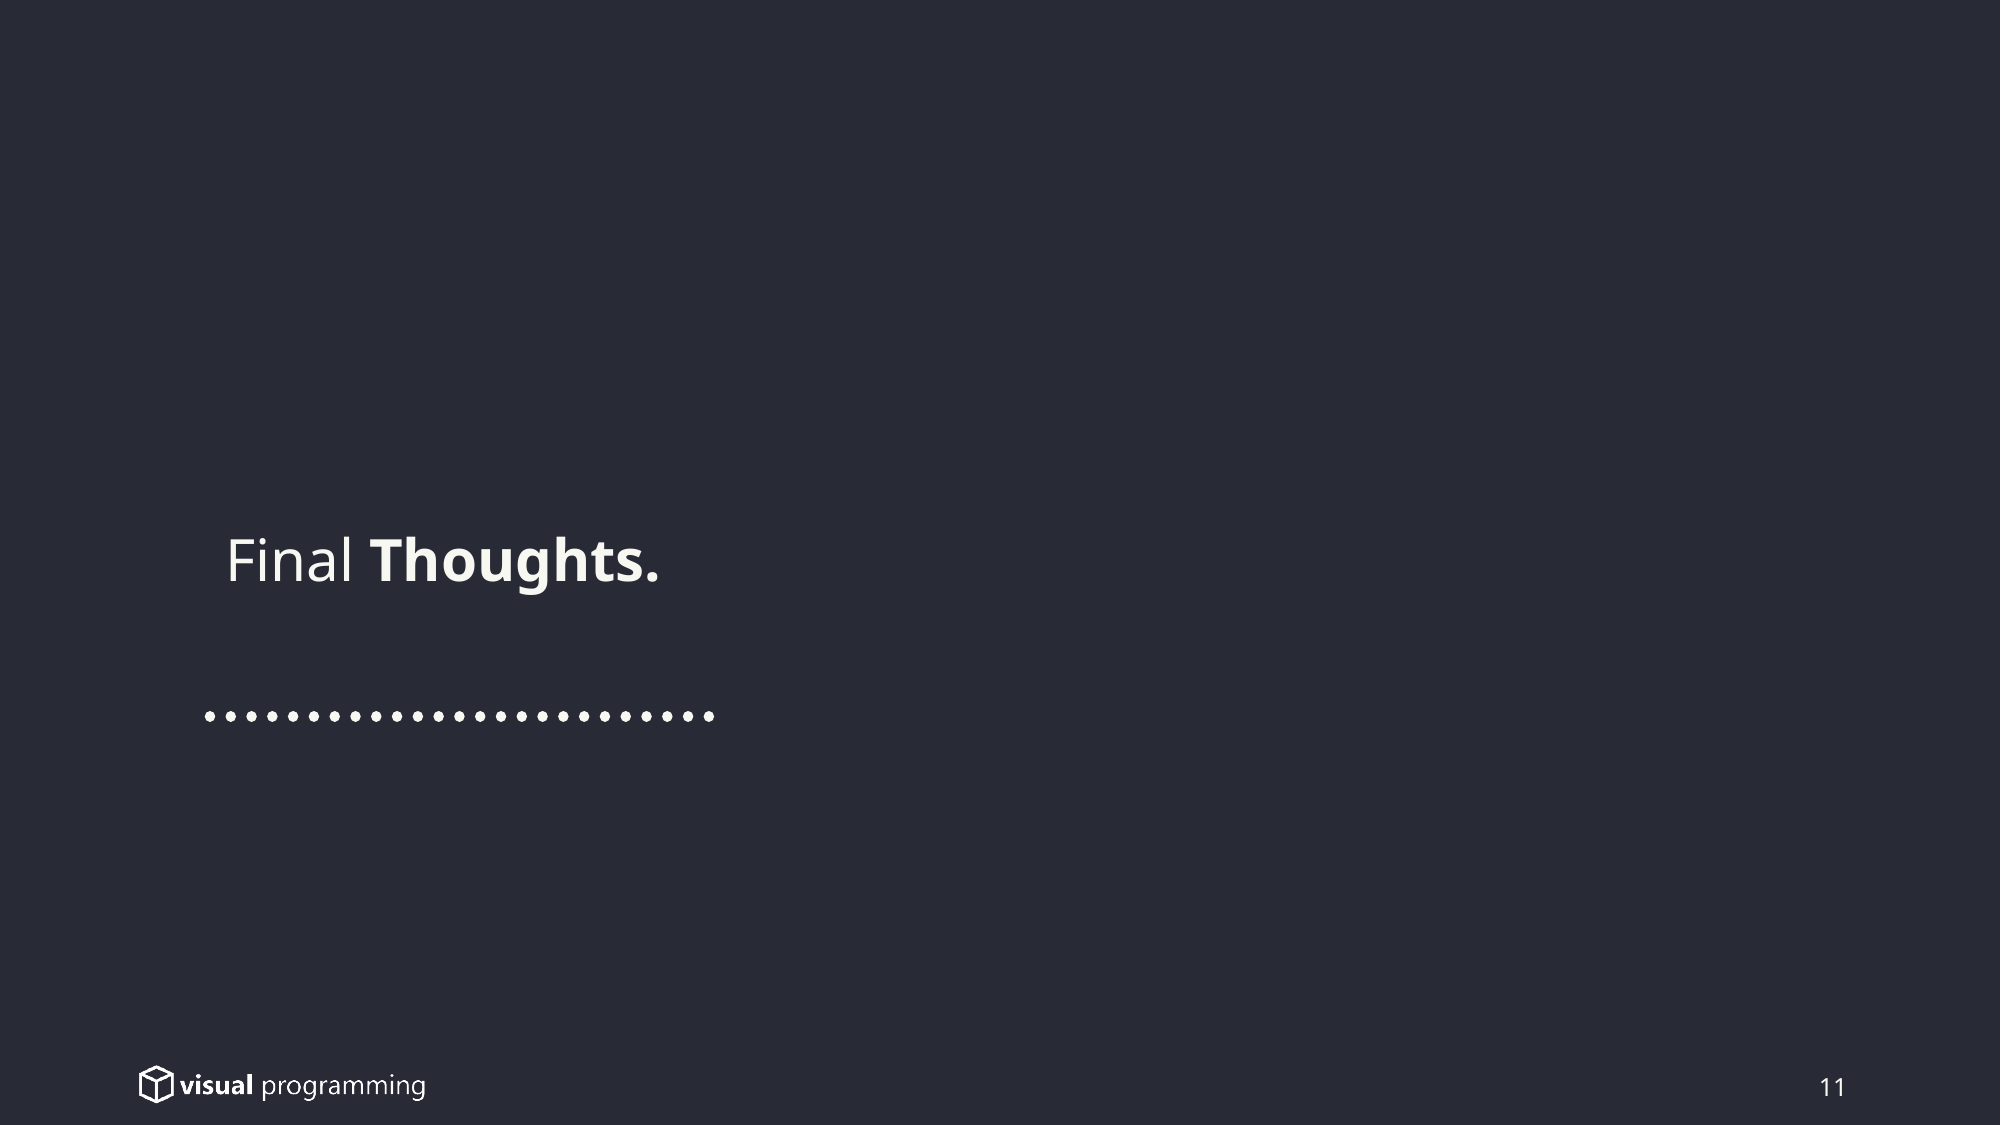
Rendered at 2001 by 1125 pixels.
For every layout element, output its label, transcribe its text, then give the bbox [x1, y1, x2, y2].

list Final Thoughts. [210, 449, 1395, 676]
picture [137, 1059, 443, 1117]
slide_number 11 [1751, 1058, 1863, 1119]
